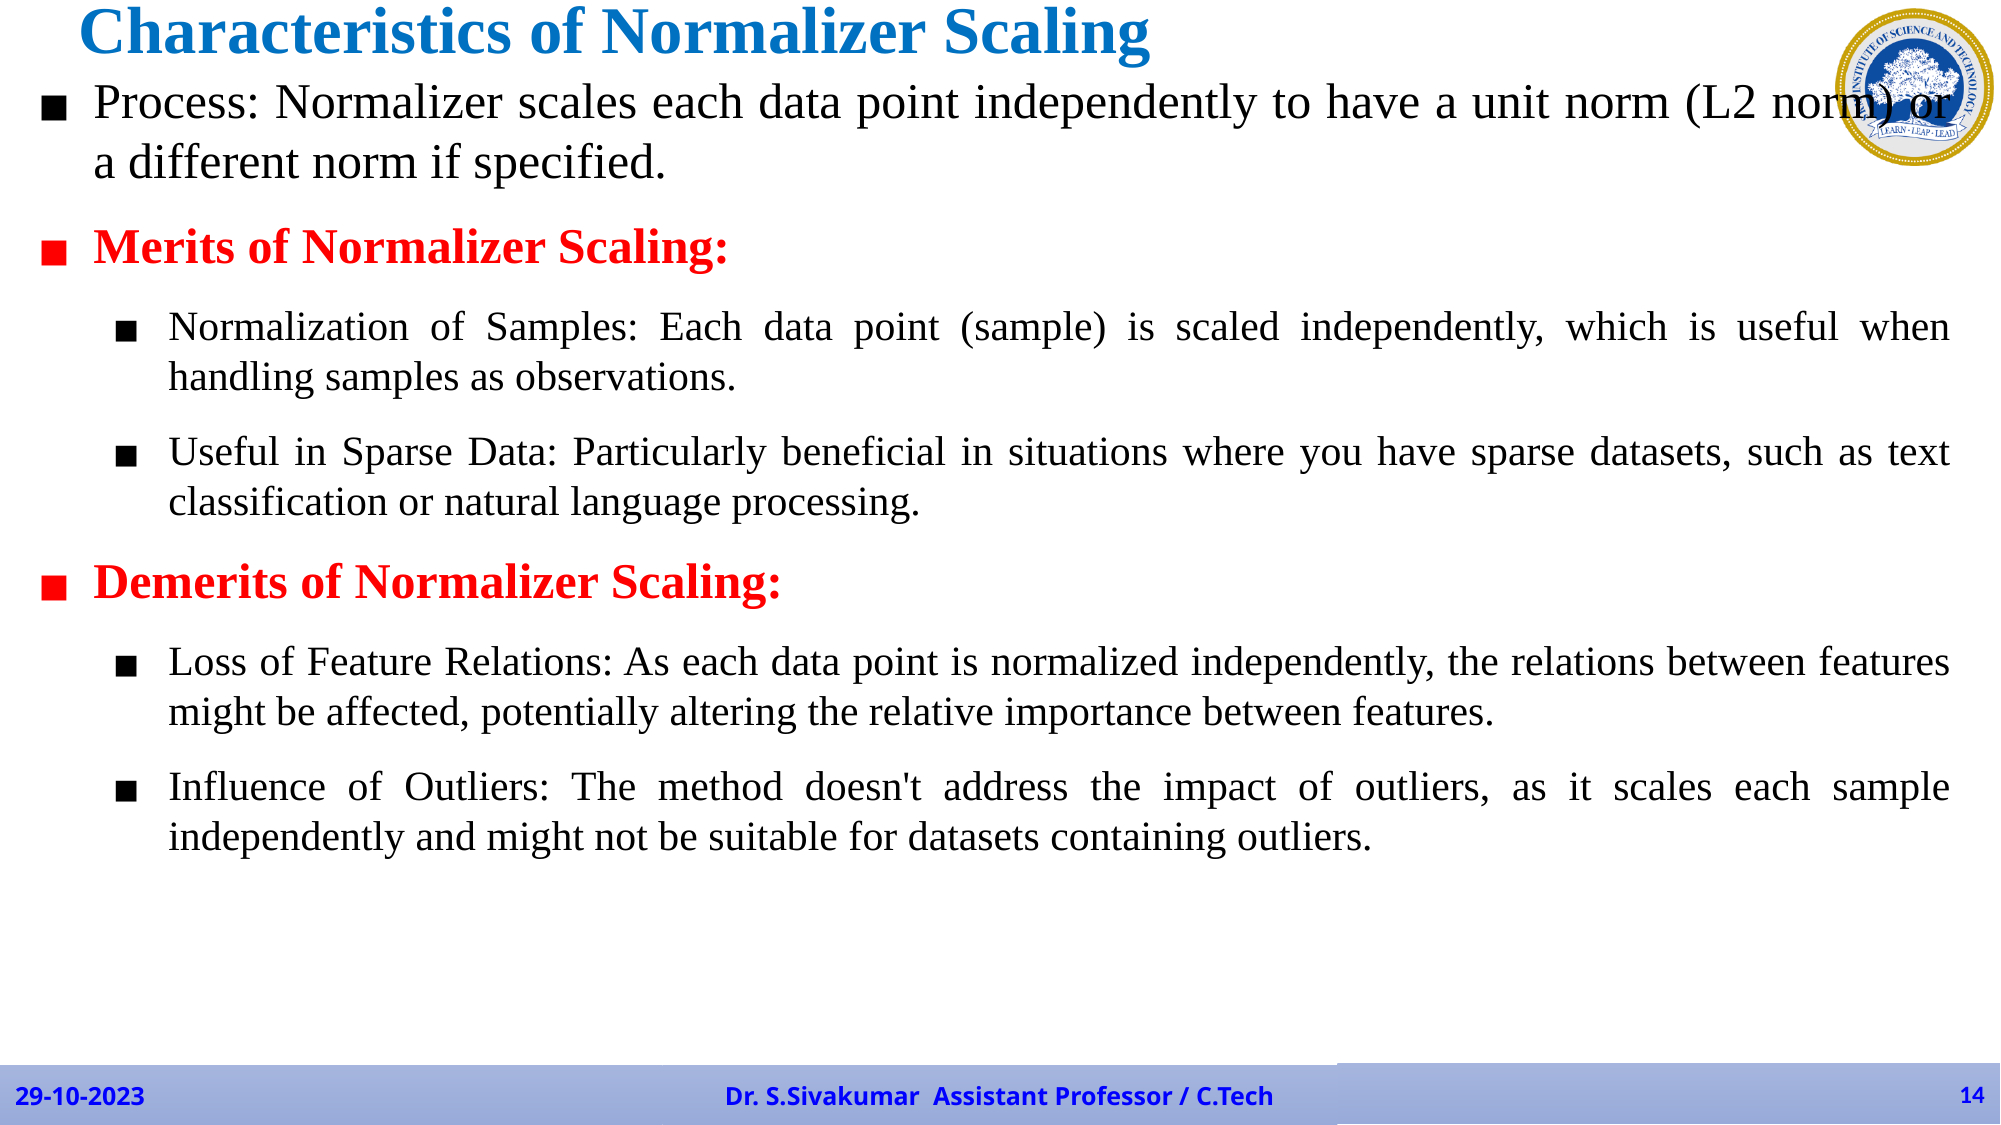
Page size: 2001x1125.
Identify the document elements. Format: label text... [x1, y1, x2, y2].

text_box Characteristics of Normalizer Scaling [63, 0, 1956, 61]
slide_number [0, 1065, 662, 1125]
list Process: Normalizer scales each data point independently to have a unit norm (L2 norm) or a different norm if specified. Merits of Normalizer Scaling: Normalization of Samples: Each data point (sample) is scaled independently, which is useful when handling samples as observations. Useful in Sparse Data: Particularly beneficial in situations where you have sparse datasets, such as text classification or natural language processing. Demerits of Normalizer Scaling: Loss of Feature Relations: As each data point is normalized independently, the relations between features might be affected, potentially altering the relative importance between features. Influence of Outliers: The method doesn't address the impact of outliers, as it scales each sample independently and might not be suitable for datasets containing outliers. [22, 61, 1968, 1057]
slide_number ‹#› [1337, 1063, 2000, 1124]
footer Dr. S.Sivakumar Assistant Professor / C.Tech [662, 1065, 1338, 1125]
picture [1956, 8, 1994, 166]
